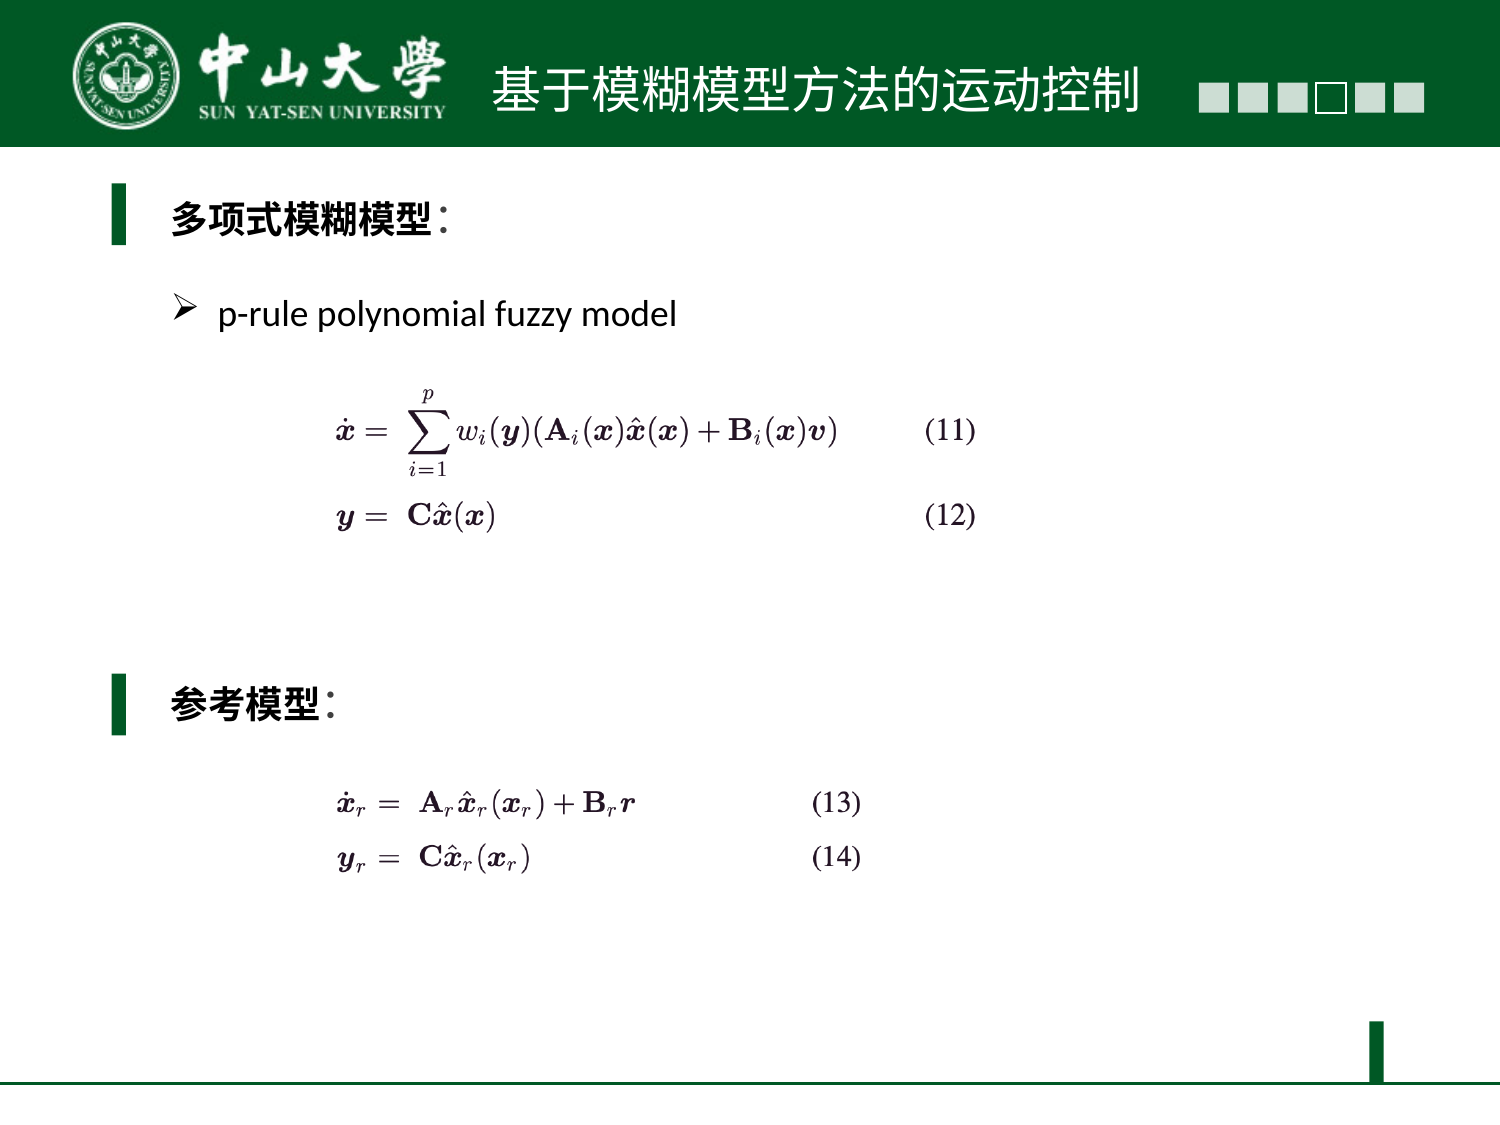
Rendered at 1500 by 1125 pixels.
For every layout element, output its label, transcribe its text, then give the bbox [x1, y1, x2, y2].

text_box [111, 673, 127, 737]
text_box [1354, 82, 1386, 114]
text_box p-rule polynomial fuzzy model [155, 277, 952, 342]
text_box [111, 182, 127, 246]
text_box 多项式模糊模型： [155, 184, 609, 250]
text_box [1393, 82, 1425, 114]
text_box [1277, 82, 1309, 114]
text_box [1315, 82, 1347, 114]
text_box [1368, 1020, 1385, 1083]
text_box 参考模型： [155, 669, 609, 735]
text_box 基于模糊模型方法的运动控制 [476, 51, 1157, 127]
text_box [0, 0, 1500, 148]
picture [128, 767, 886, 892]
picture [45, 0, 465, 147]
picture [253, 377, 995, 547]
text_box [1237, 82, 1269, 114]
text_box [1198, 82, 1230, 114]
